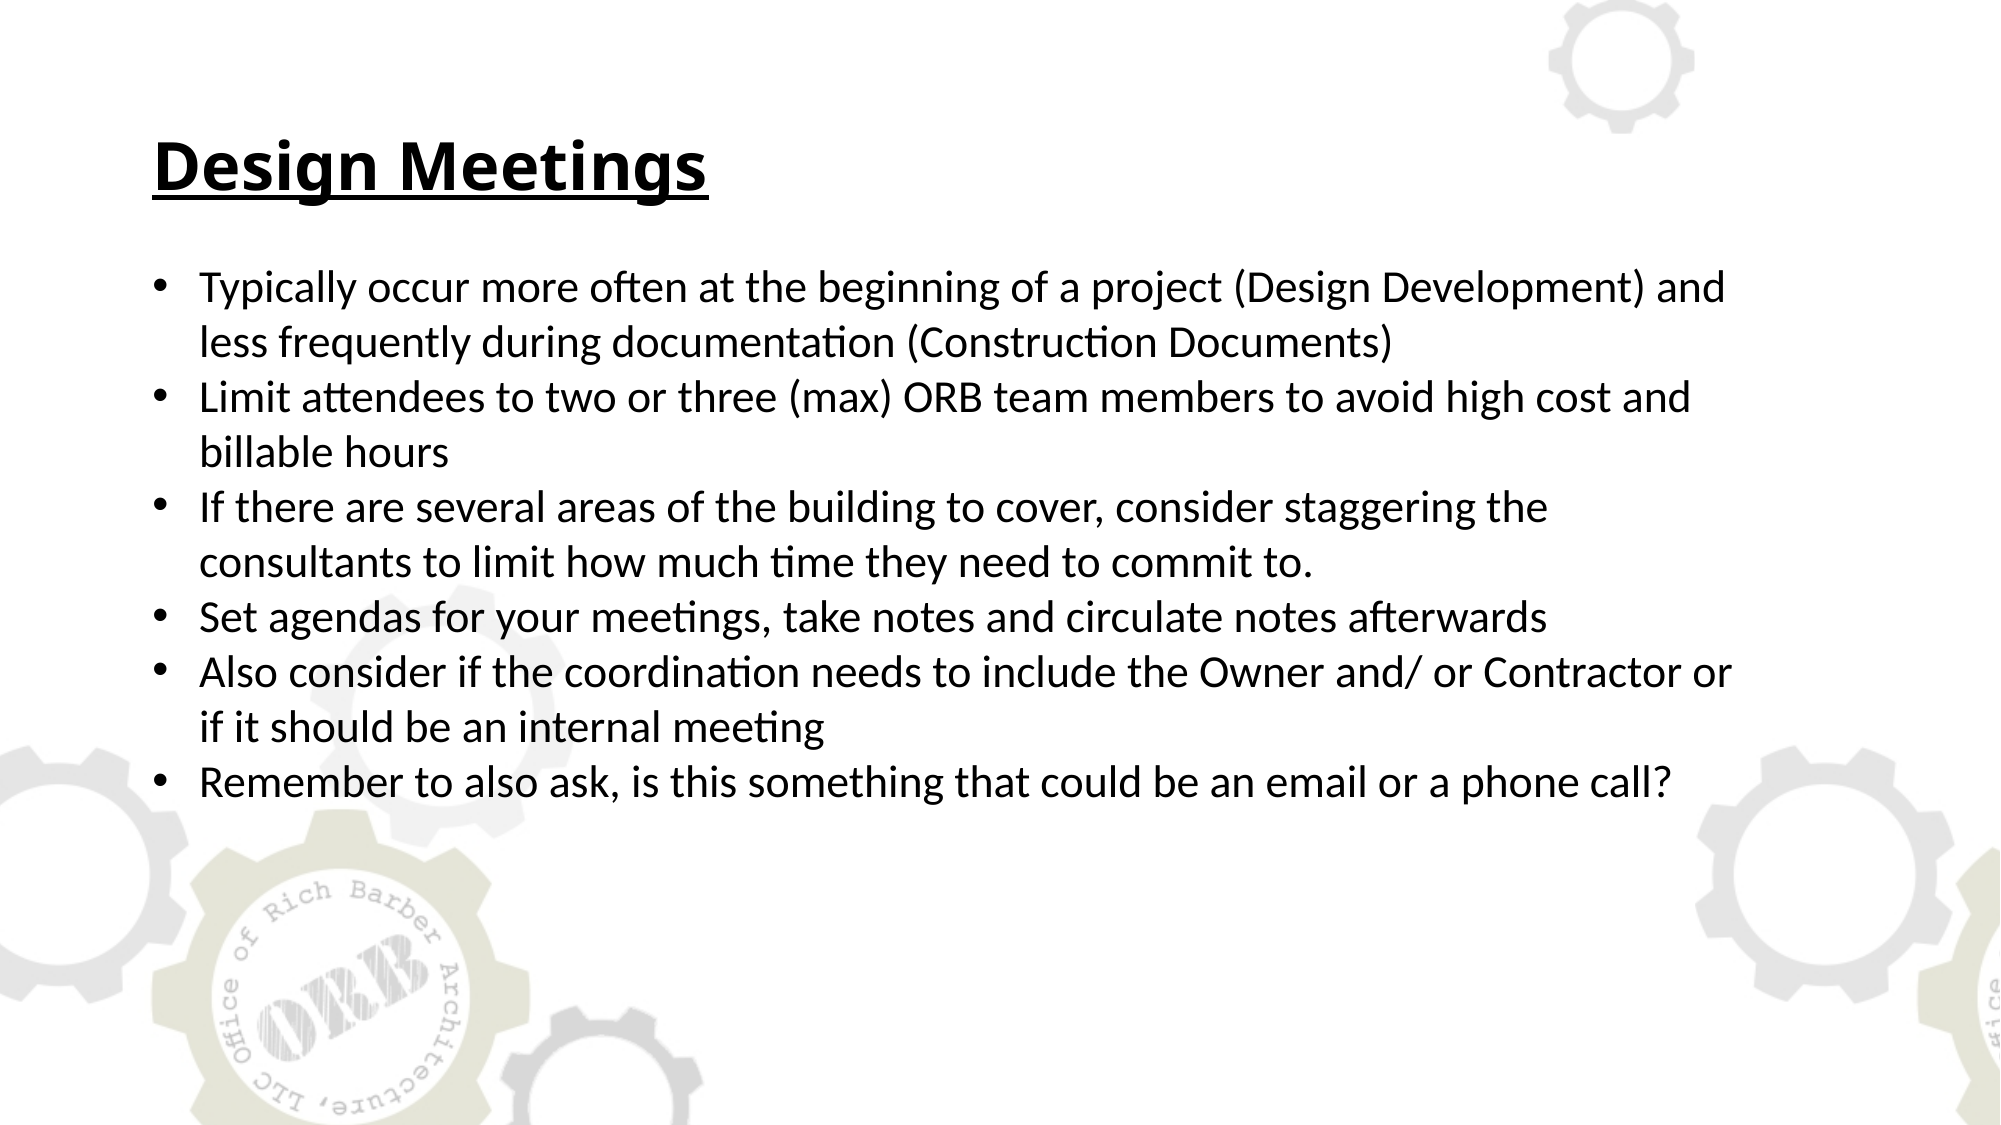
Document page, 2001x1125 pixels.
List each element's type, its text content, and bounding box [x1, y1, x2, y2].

text_box Typically occur more often at the beginning of a project (Design Development) and less frequently during documentation (Construction Documents) Limit attendees to two or three (max) ORB team members to avoid high cost and billable hours If there are several areas of the building to cover, consider staggering the consultants to limit how much time they need to commit to. Set agendas for your meetings, take notes and circulate notes afterwards Also consider if the coordination needs to include the Owner and/ or Contractor or if it should be an internal meeting Remember to also ask, is this something that could be an email or a phone call? [137, 249, 1751, 814]
title Design Meetings [137, 59, 1863, 278]
